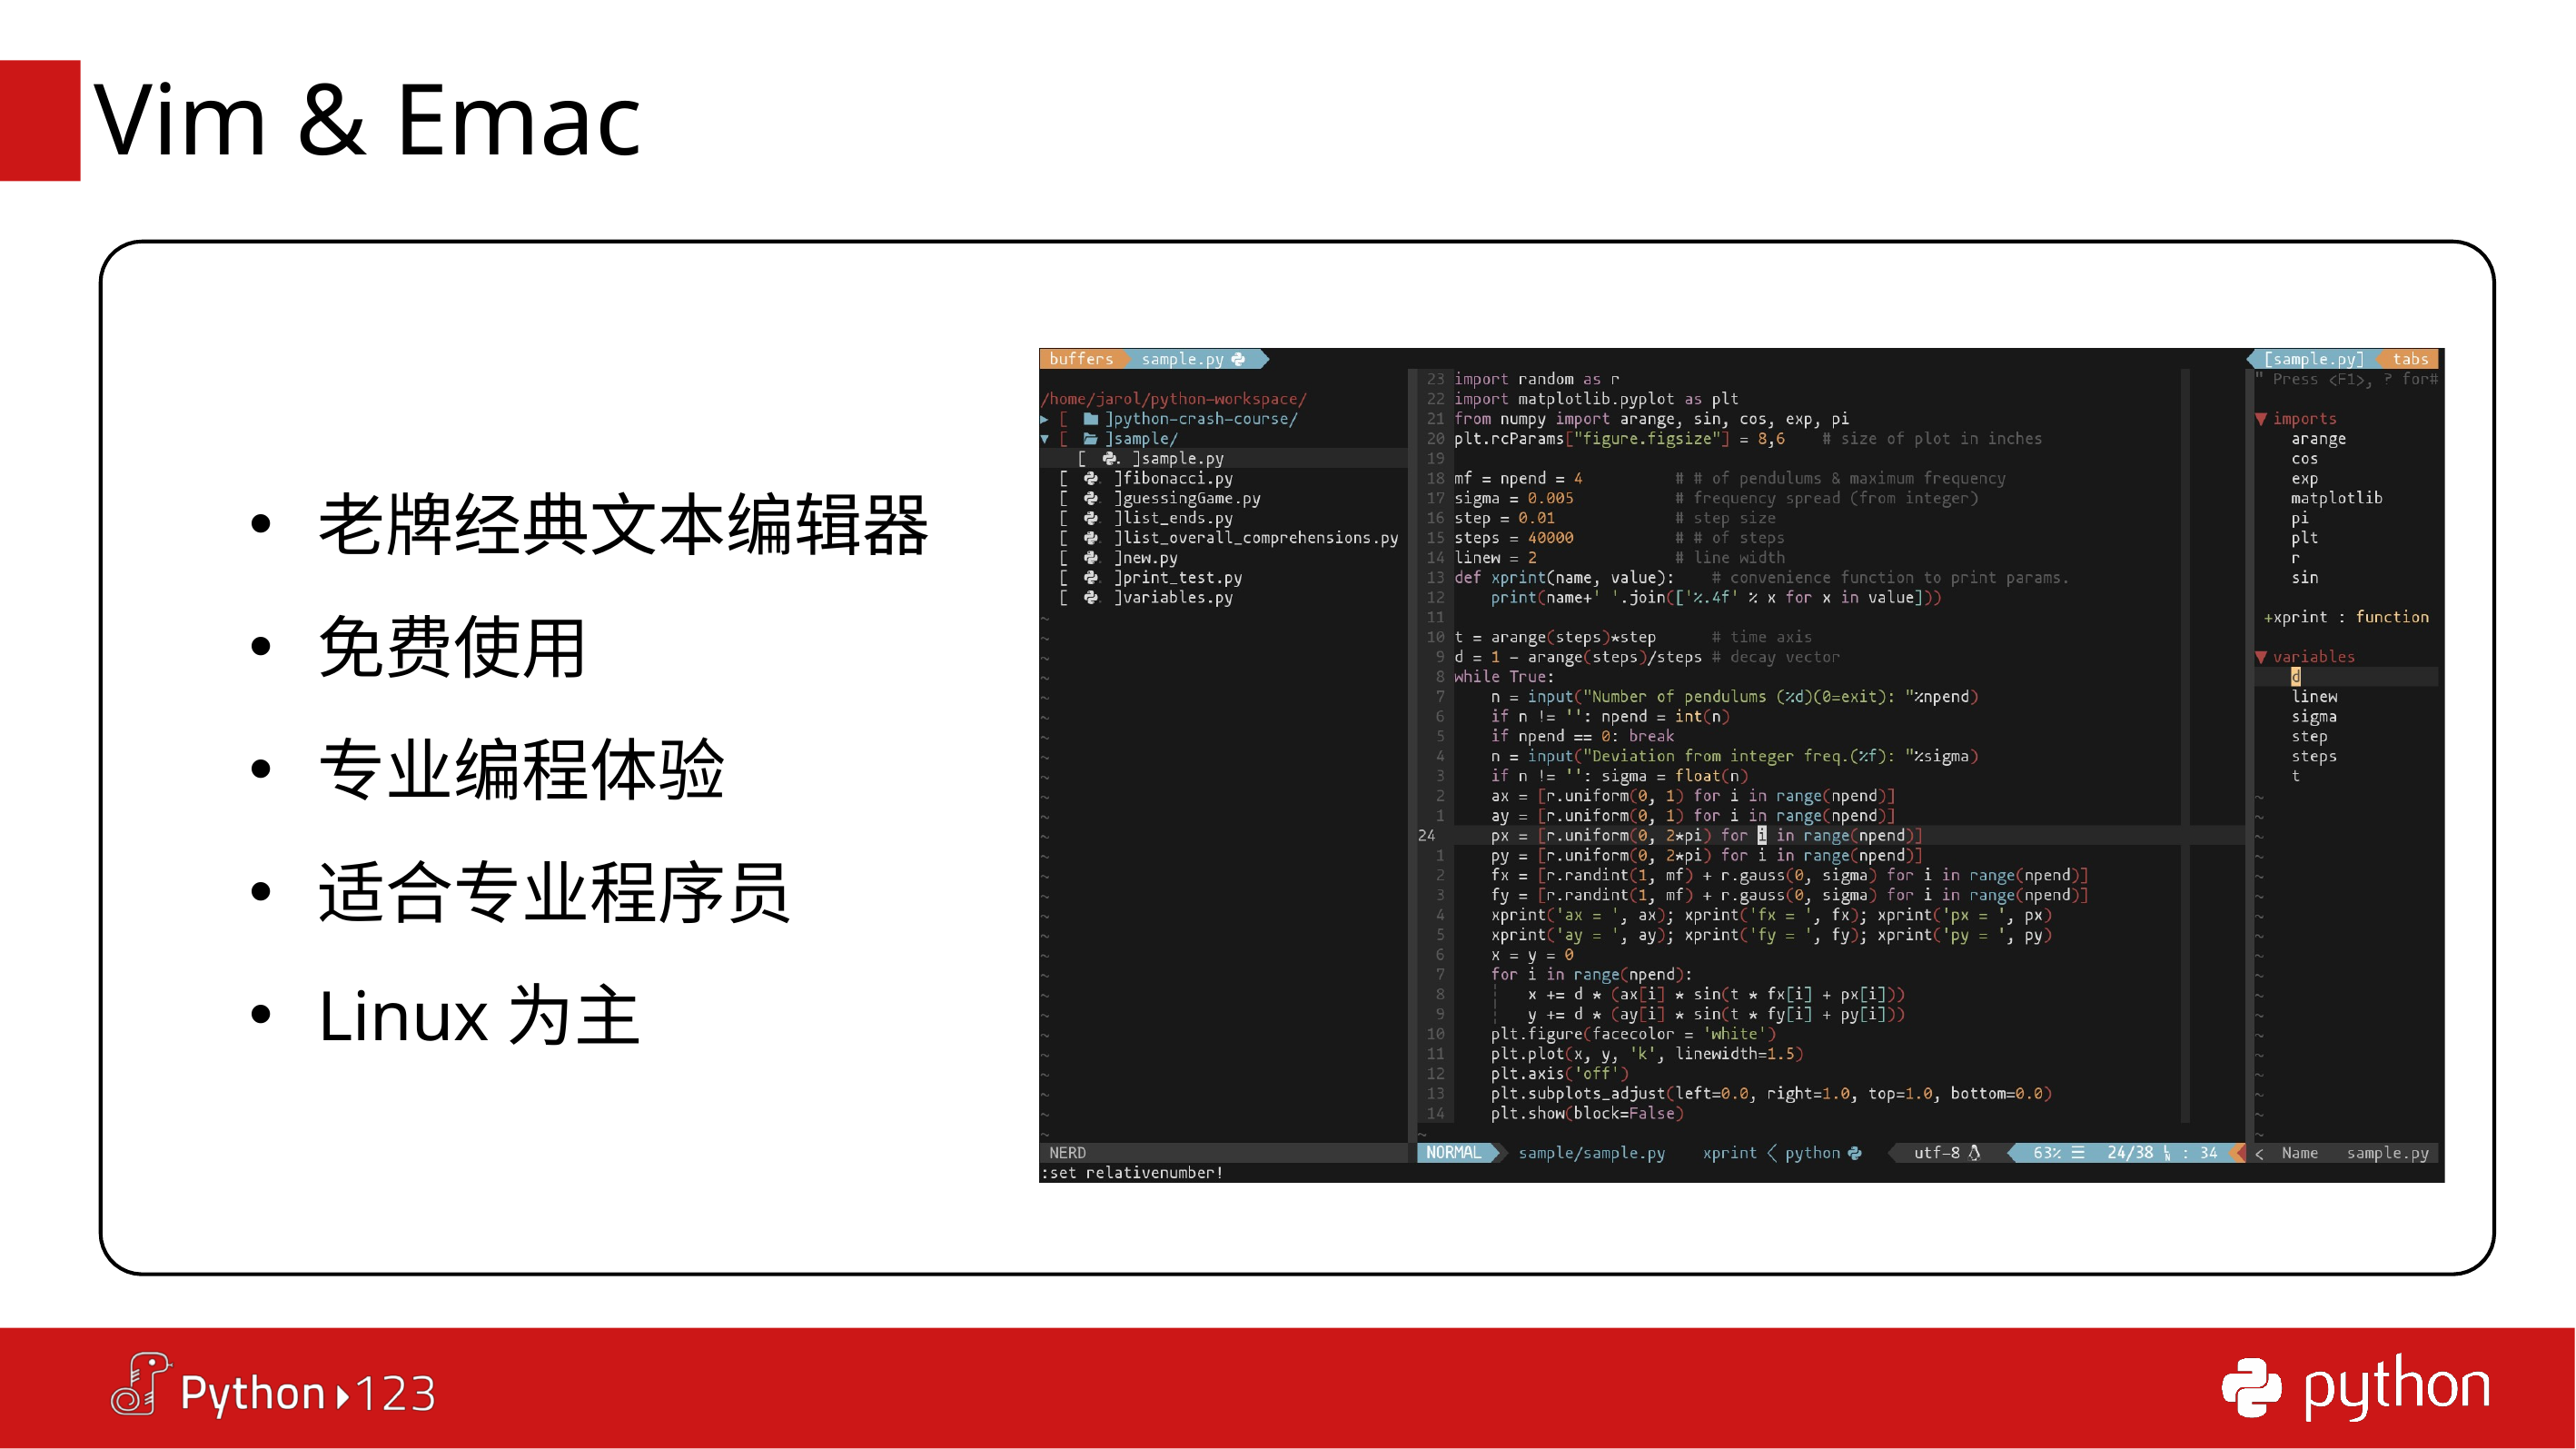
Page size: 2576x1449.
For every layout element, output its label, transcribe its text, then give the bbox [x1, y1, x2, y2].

title Vim & Emac [92, 55, 676, 299]
picture [2300, 1347, 2494, 1422]
picture [2219, 1354, 2287, 1422]
picture [100, 1328, 449, 1426]
text_box [1039, 348, 2445, 1183]
text_box 老牌经典文本编辑器 免费使用 专业编程体验 适合专业程序员 Linux为主 [247, 439, 933, 1055]
text_box [100, 241, 2495, 1275]
